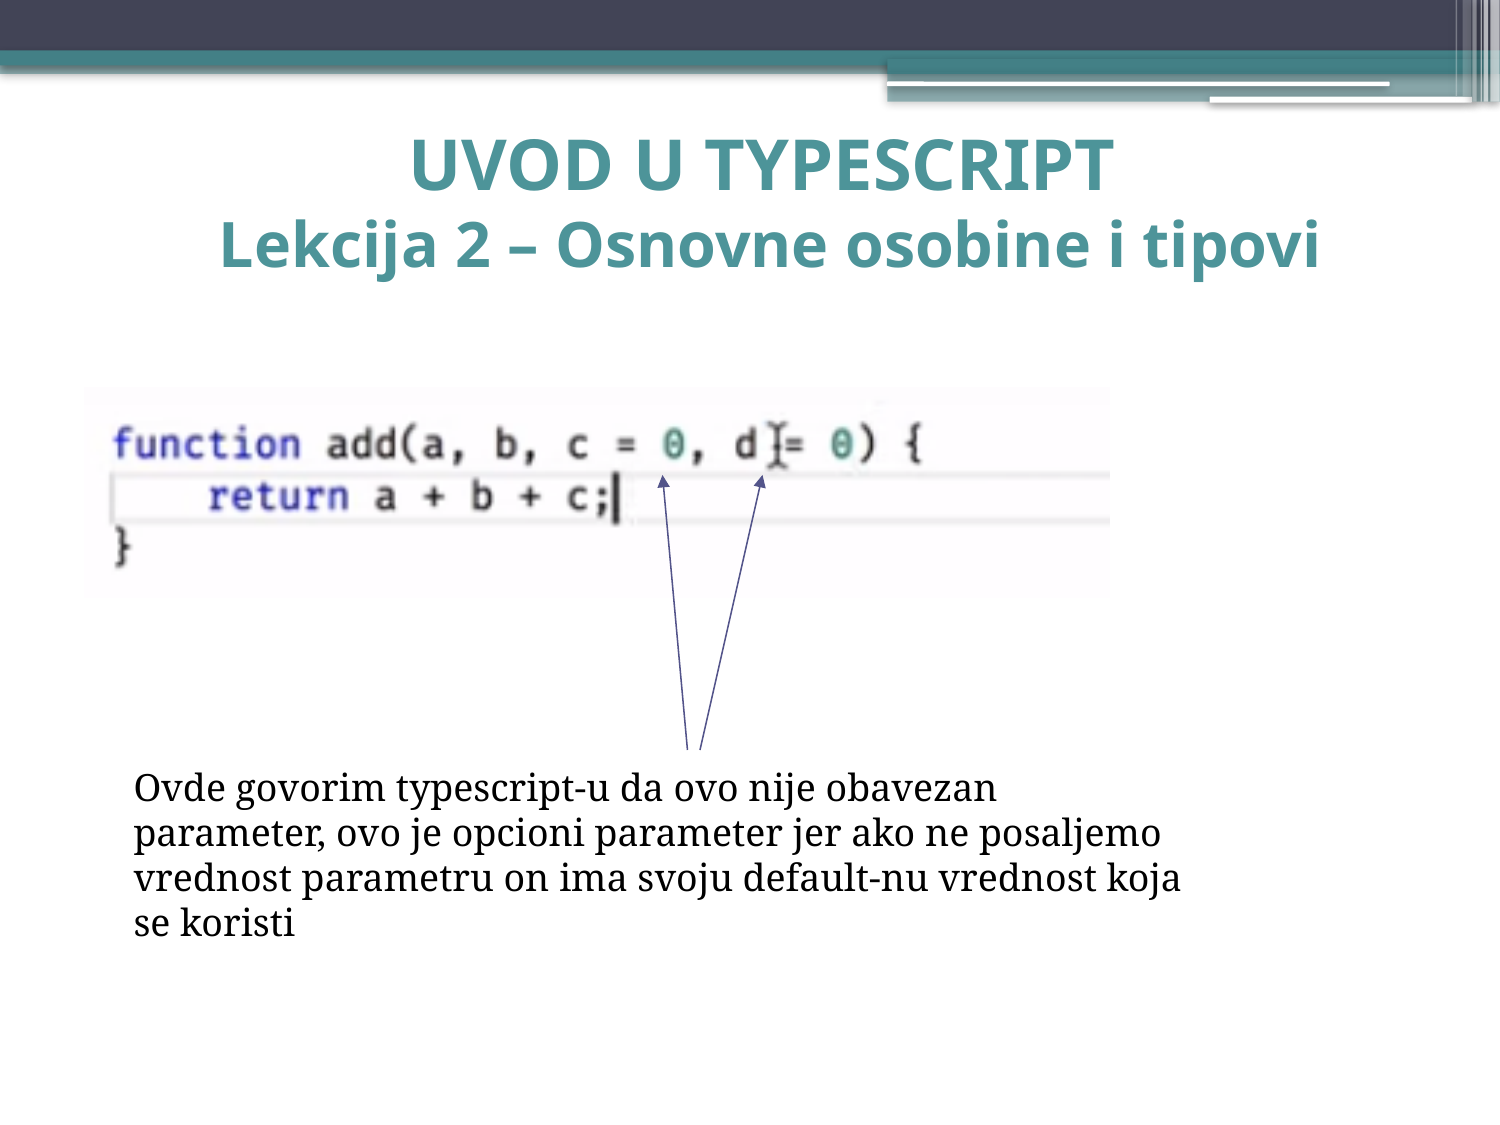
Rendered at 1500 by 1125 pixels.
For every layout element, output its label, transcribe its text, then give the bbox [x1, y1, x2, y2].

text_box Ovde govorim typescript-u da ovo nije obavezan parameter, ovo je opcioni parameter jer ako ne posaljemo vrednost parametru on ima svoju default-nu vrednost koja se koristi [118, 756, 1207, 952]
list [83, 387, 1110, 598]
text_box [662, 474, 688, 751]
title UVOD U TYPESCRIPT Lekcija 2 – Osnovne osobine i tipovi [87, 112, 1438, 288]
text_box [699, 474, 763, 751]
